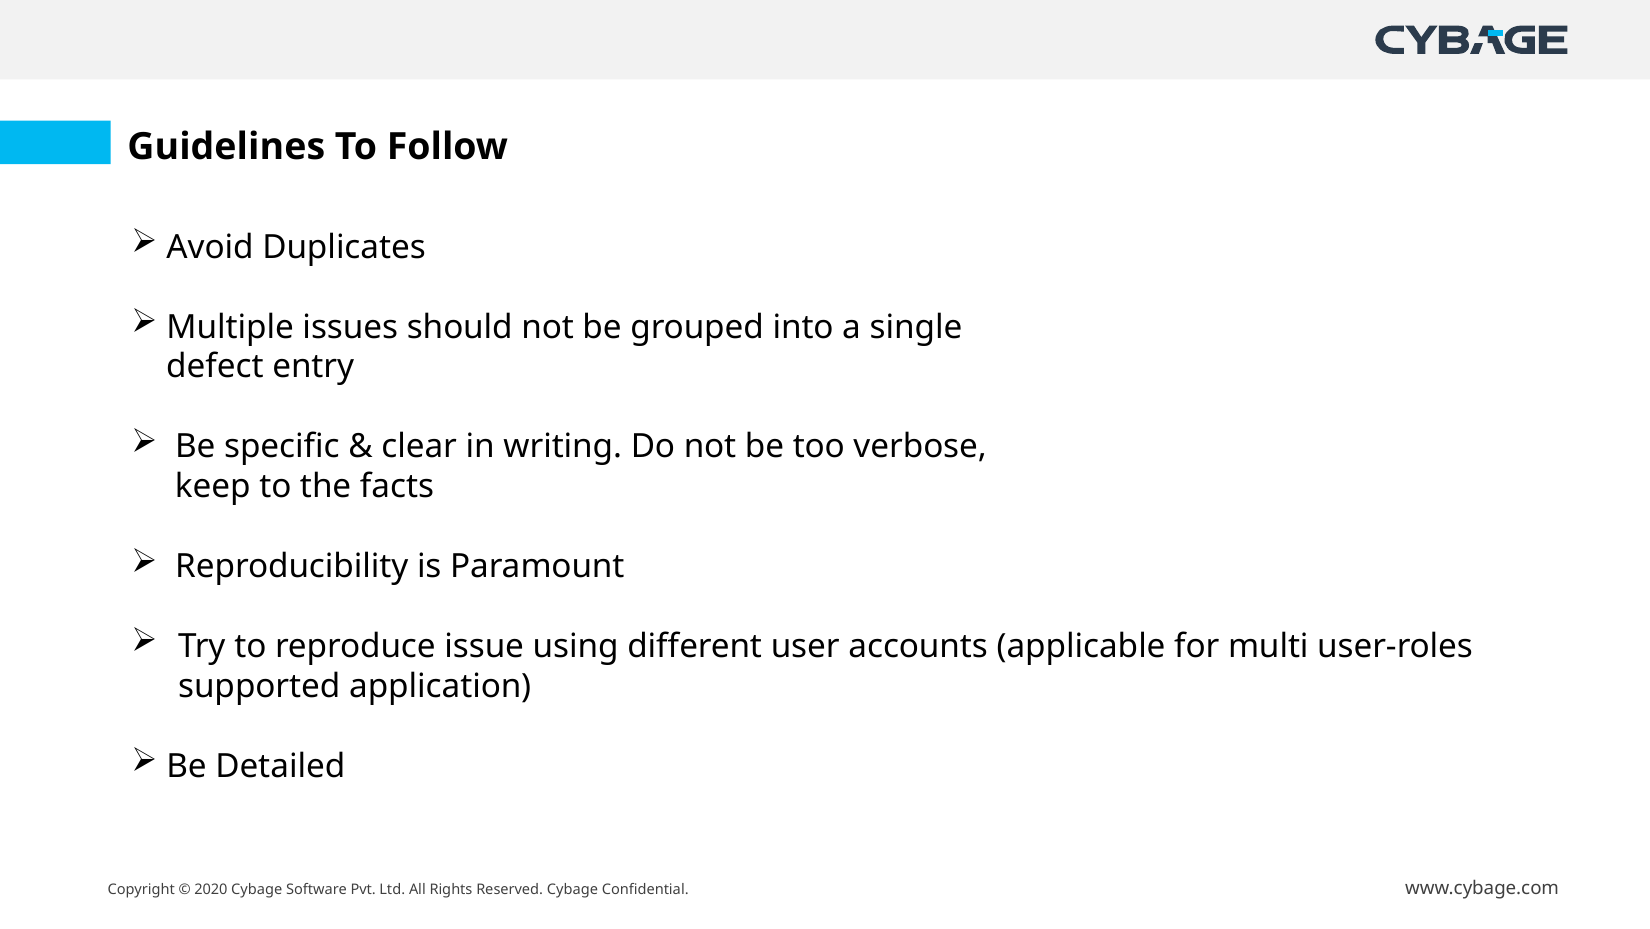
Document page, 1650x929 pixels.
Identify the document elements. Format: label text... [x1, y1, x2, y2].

text_box [0, 118, 110, 166]
text_box Avoid Duplicates Multiple issues should not be grouped into a single defect entry Be specific & clear in writing. Do not be too verbose, keep to the facts Reproducibility is Paramount Try to reproduce issue using different user accounts (applicable for multi user-roles supported application) Be Detailed [114, 176, 1515, 802]
text_box Guidelines To Follow [110, 114, 775, 190]
